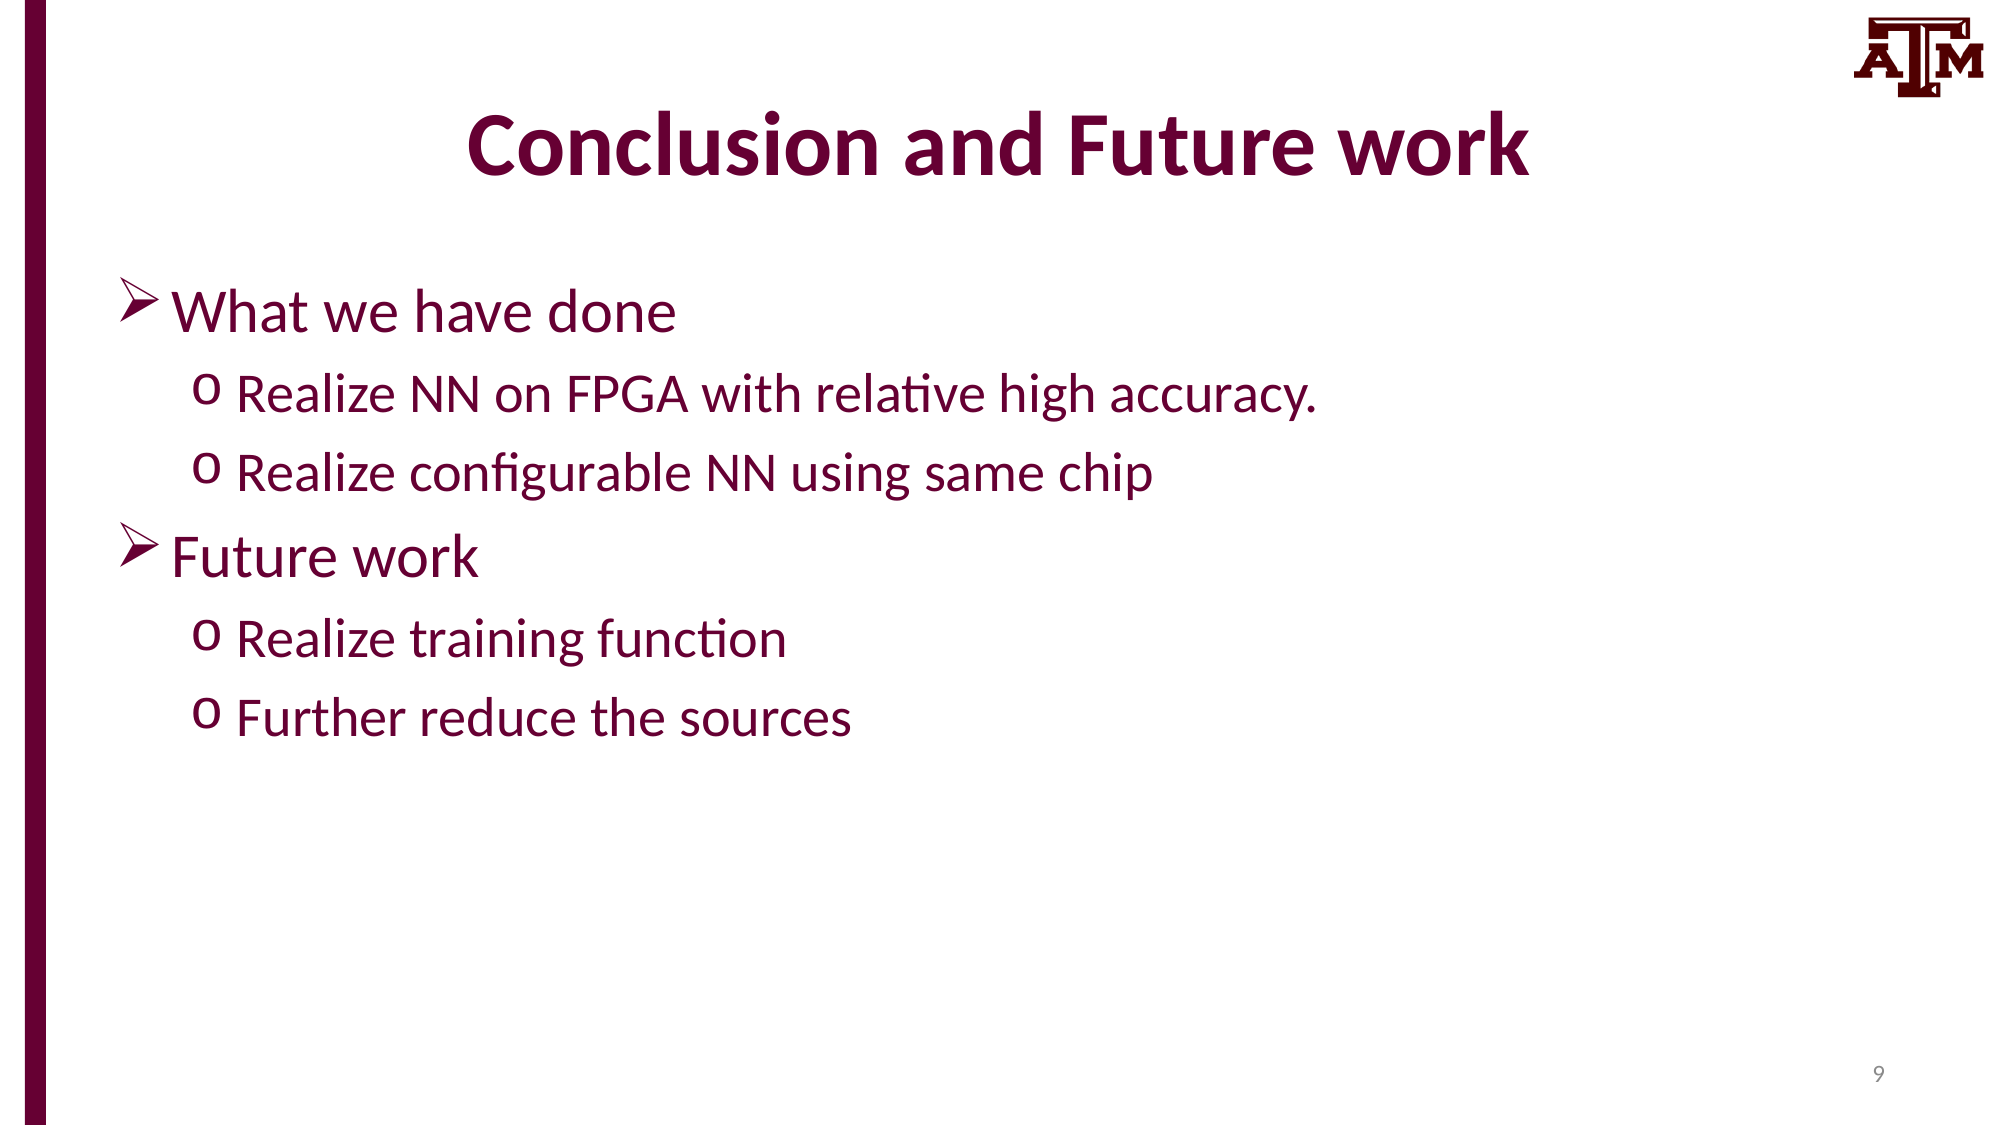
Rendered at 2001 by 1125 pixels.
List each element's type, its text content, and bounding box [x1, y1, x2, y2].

picture [1854, 12, 1984, 100]
slide_number 9 [1433, 1042, 1900, 1103]
title Conclusion and Future work [99, 45, 1900, 233]
list What we have done Realize NN on FPGA with relative high accuracy. Realize configurable NN using same chip Future work Realize training function Further reduce the sources [99, 262, 1900, 1005]
